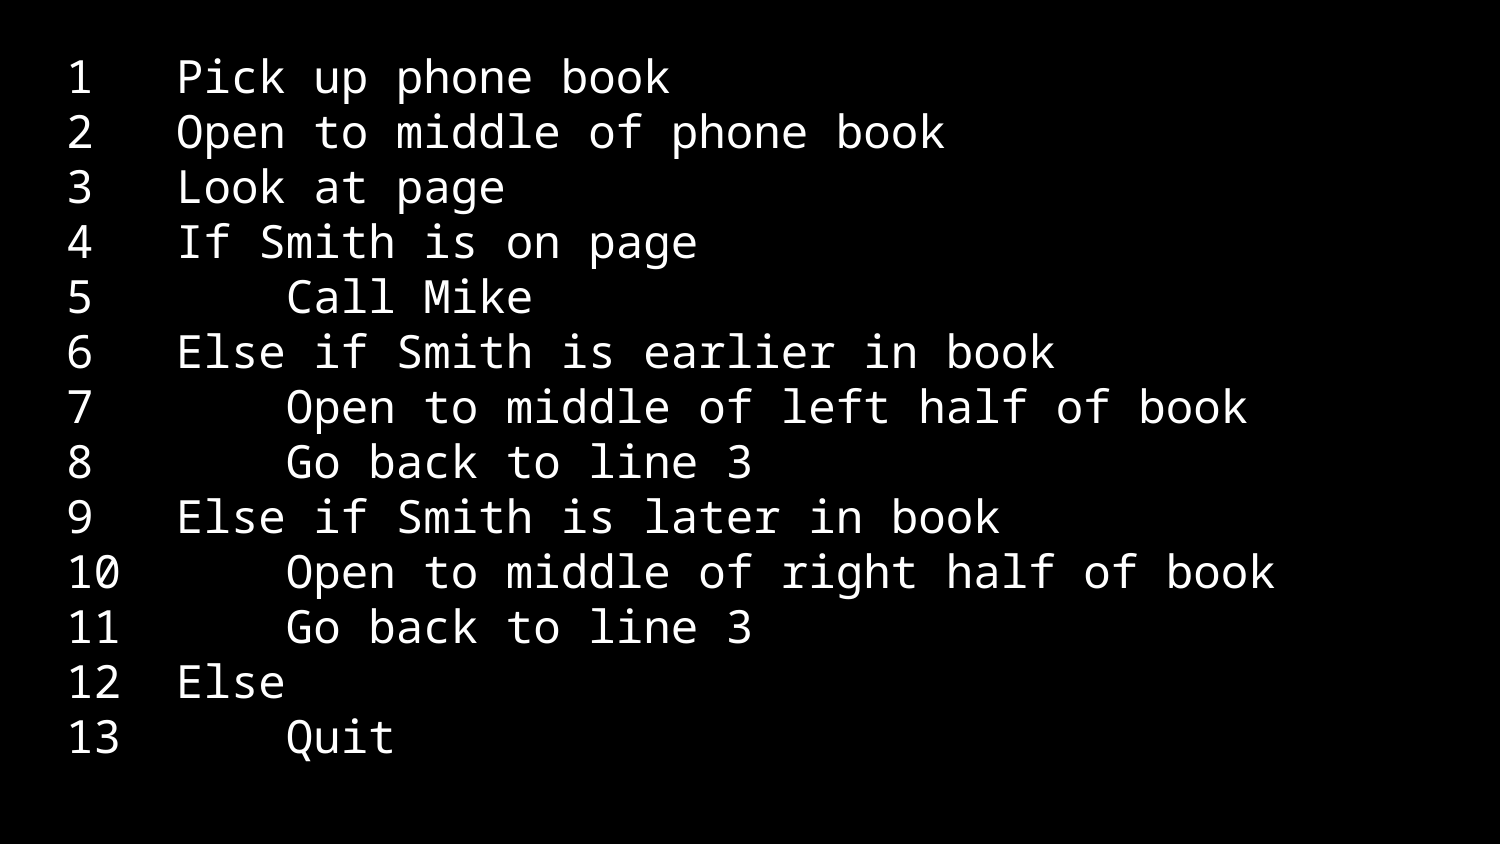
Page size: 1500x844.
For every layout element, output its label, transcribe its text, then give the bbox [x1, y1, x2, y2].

list 1 Pick up phone book 2 Open to middle of phone book 3 Look at page 4 If Smith is on page 5 Call Mike 6 Else if Smith is earlier in book 7 Open to middle of left half of book 8 Go back to line 3 9 Else if Smith is later in book 10 Open to middle of right half of book 11 Go back to line 3 12 Else 13 Quit [51, 33, 1449, 797]
